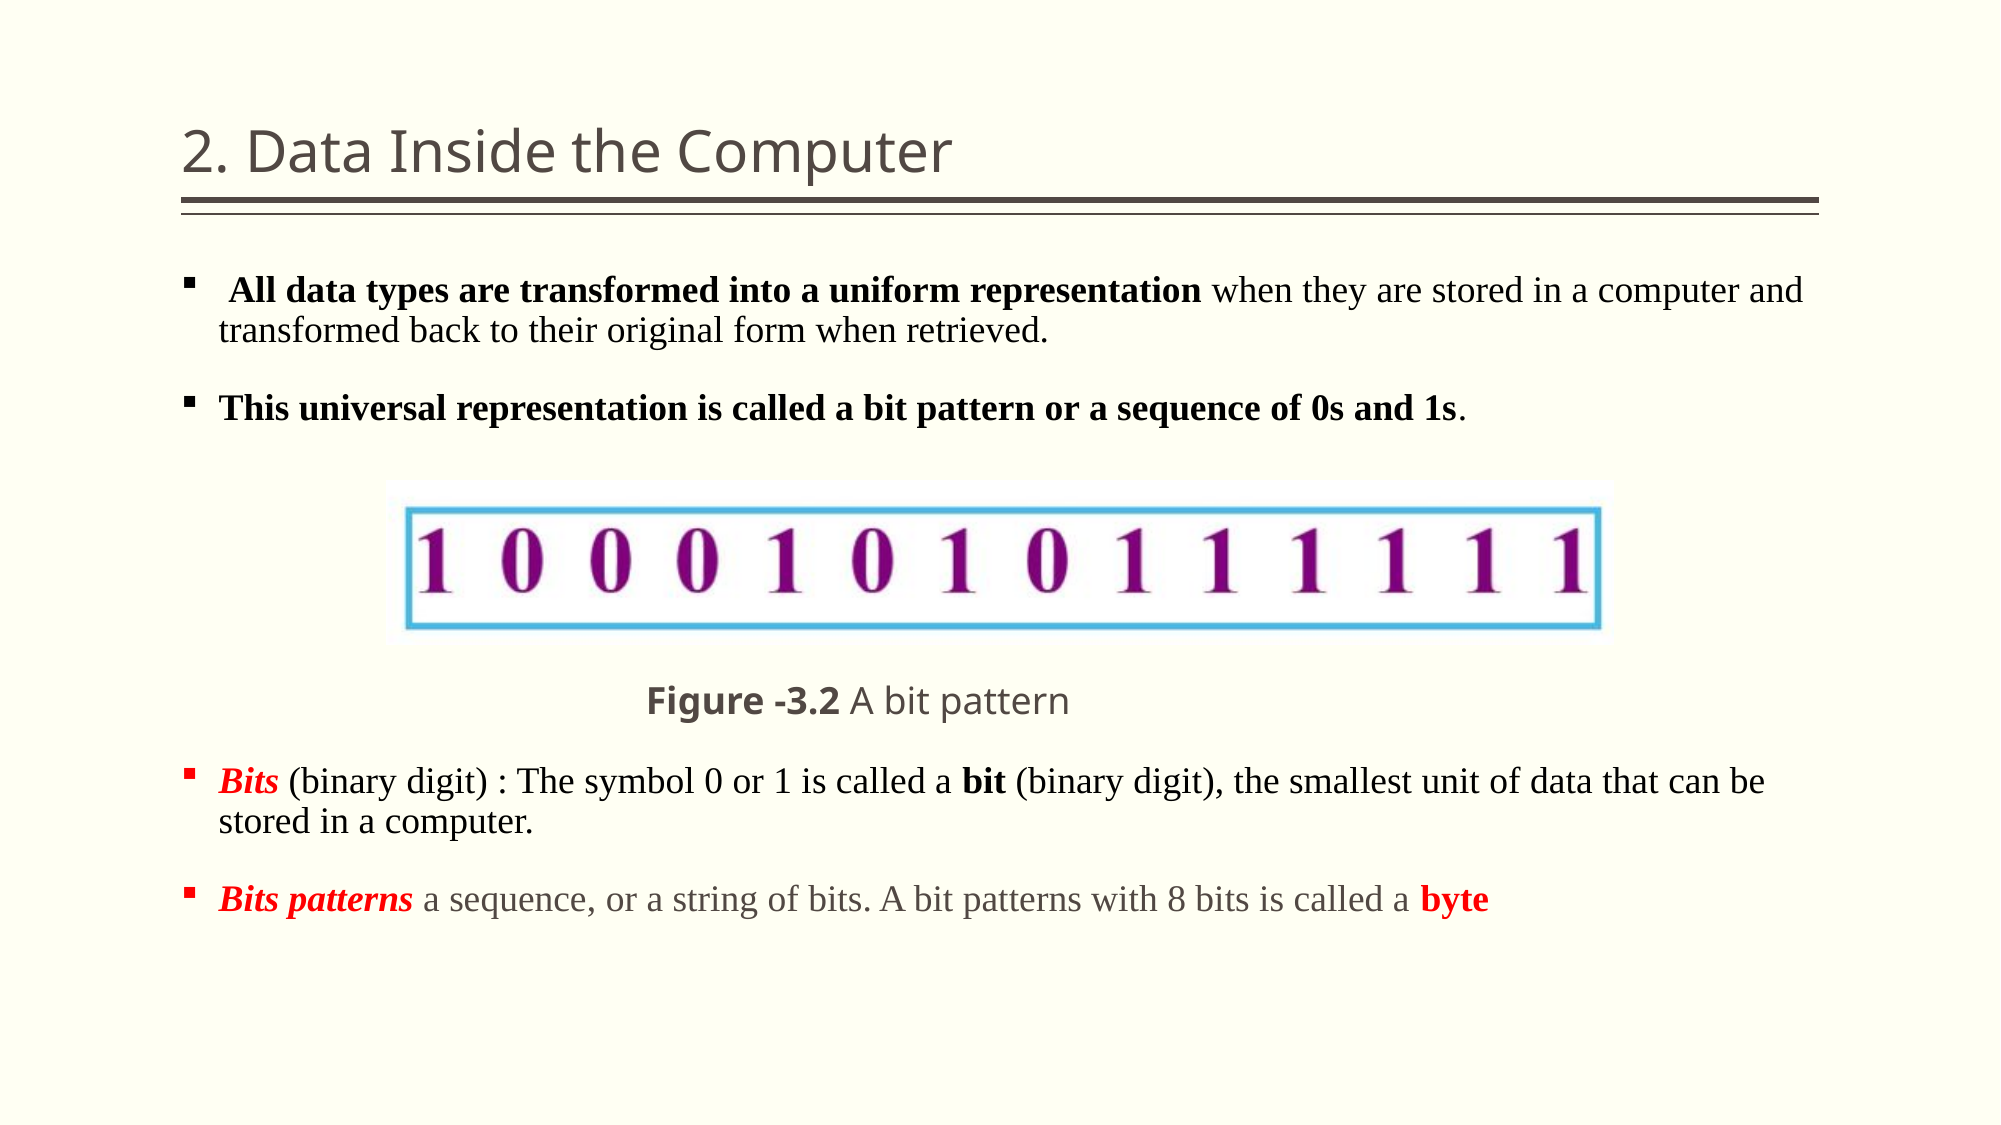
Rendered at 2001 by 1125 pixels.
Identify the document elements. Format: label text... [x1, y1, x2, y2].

text_box Figure -3.2 A bit pattern [631, 669, 1631, 730]
list All data types are transformed into a uniform representation when they are stored in a computer and transformed back to their original form when retrieved. This universal representation is called a bit pattern or a sequence of 0s and 1s. [181, 262, 1819, 481]
text_box Bits (binary digit) : The symbol 0 or 1 is called a bit (binary digit), the smallest unit of data that can be stored in a computer. Bits patterns a sequence, or a string of bits. A bit patterns with 8 bits is called a byte [181, 753, 1819, 972]
title 2. Data Inside the Computer [181, 12, 1819, 193]
picture [386, 480, 1614, 645]
